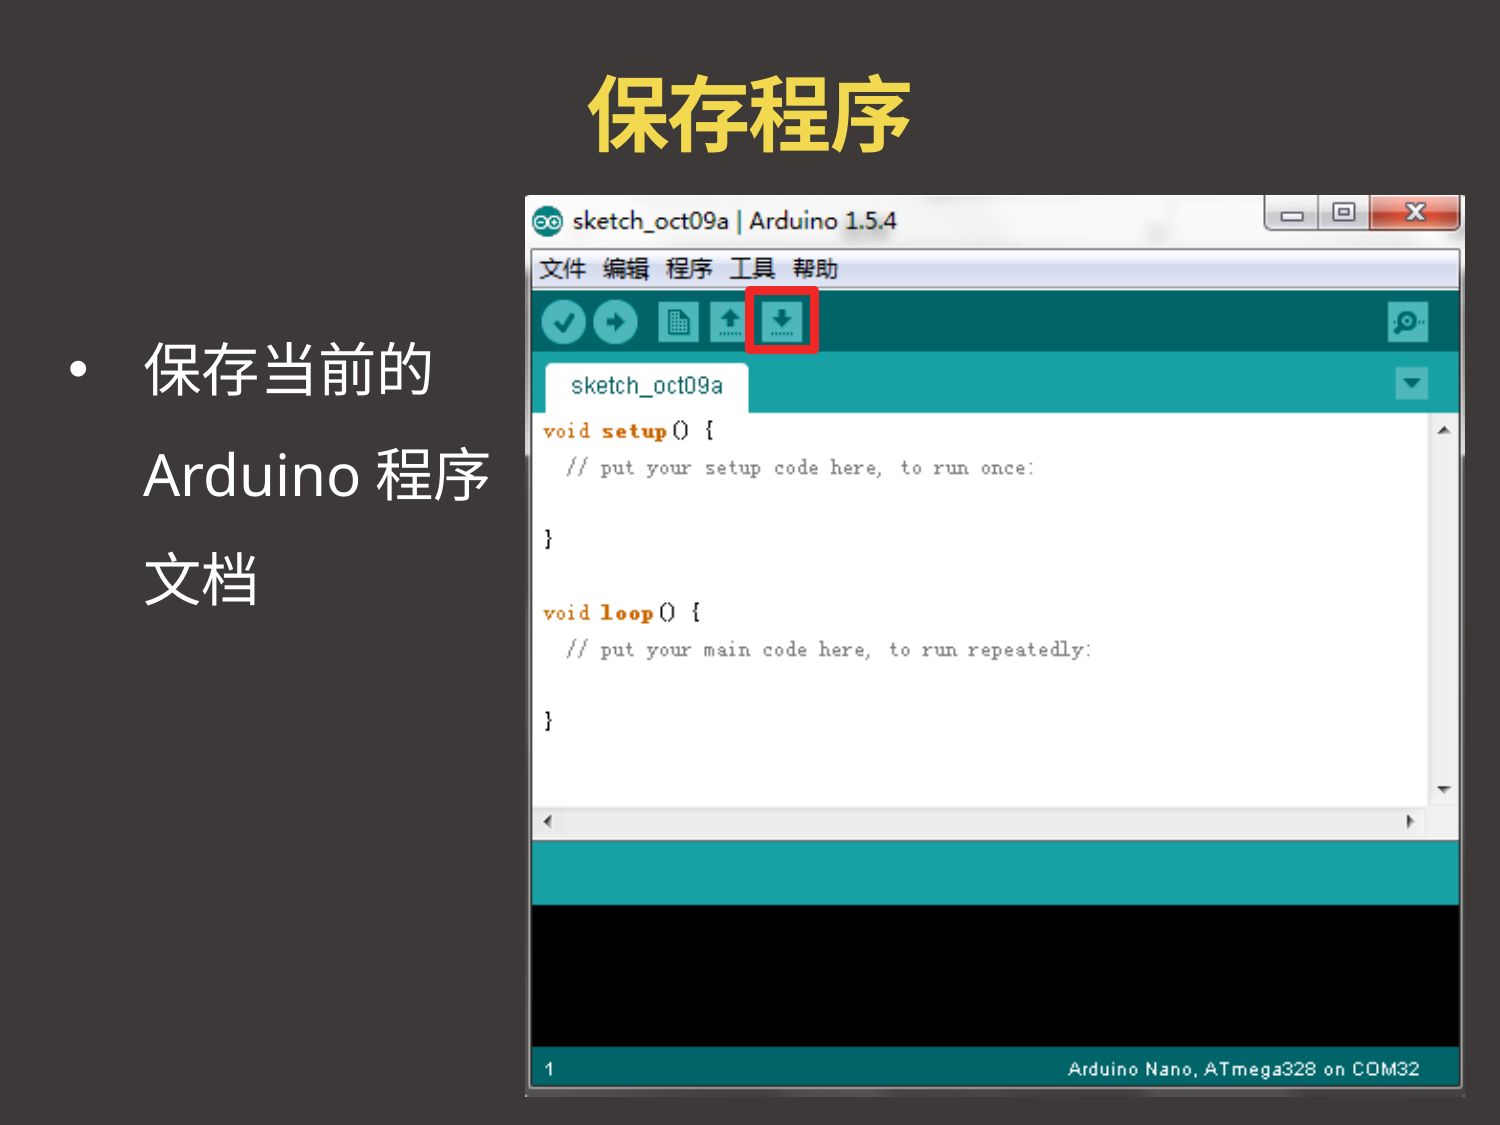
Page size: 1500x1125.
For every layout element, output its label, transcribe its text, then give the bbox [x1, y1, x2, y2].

text_box 保存当前的Arduino程序文档 [53, 290, 522, 621]
title 保存程序 [75, 30, 1425, 194]
picture [525, 195, 1465, 1097]
